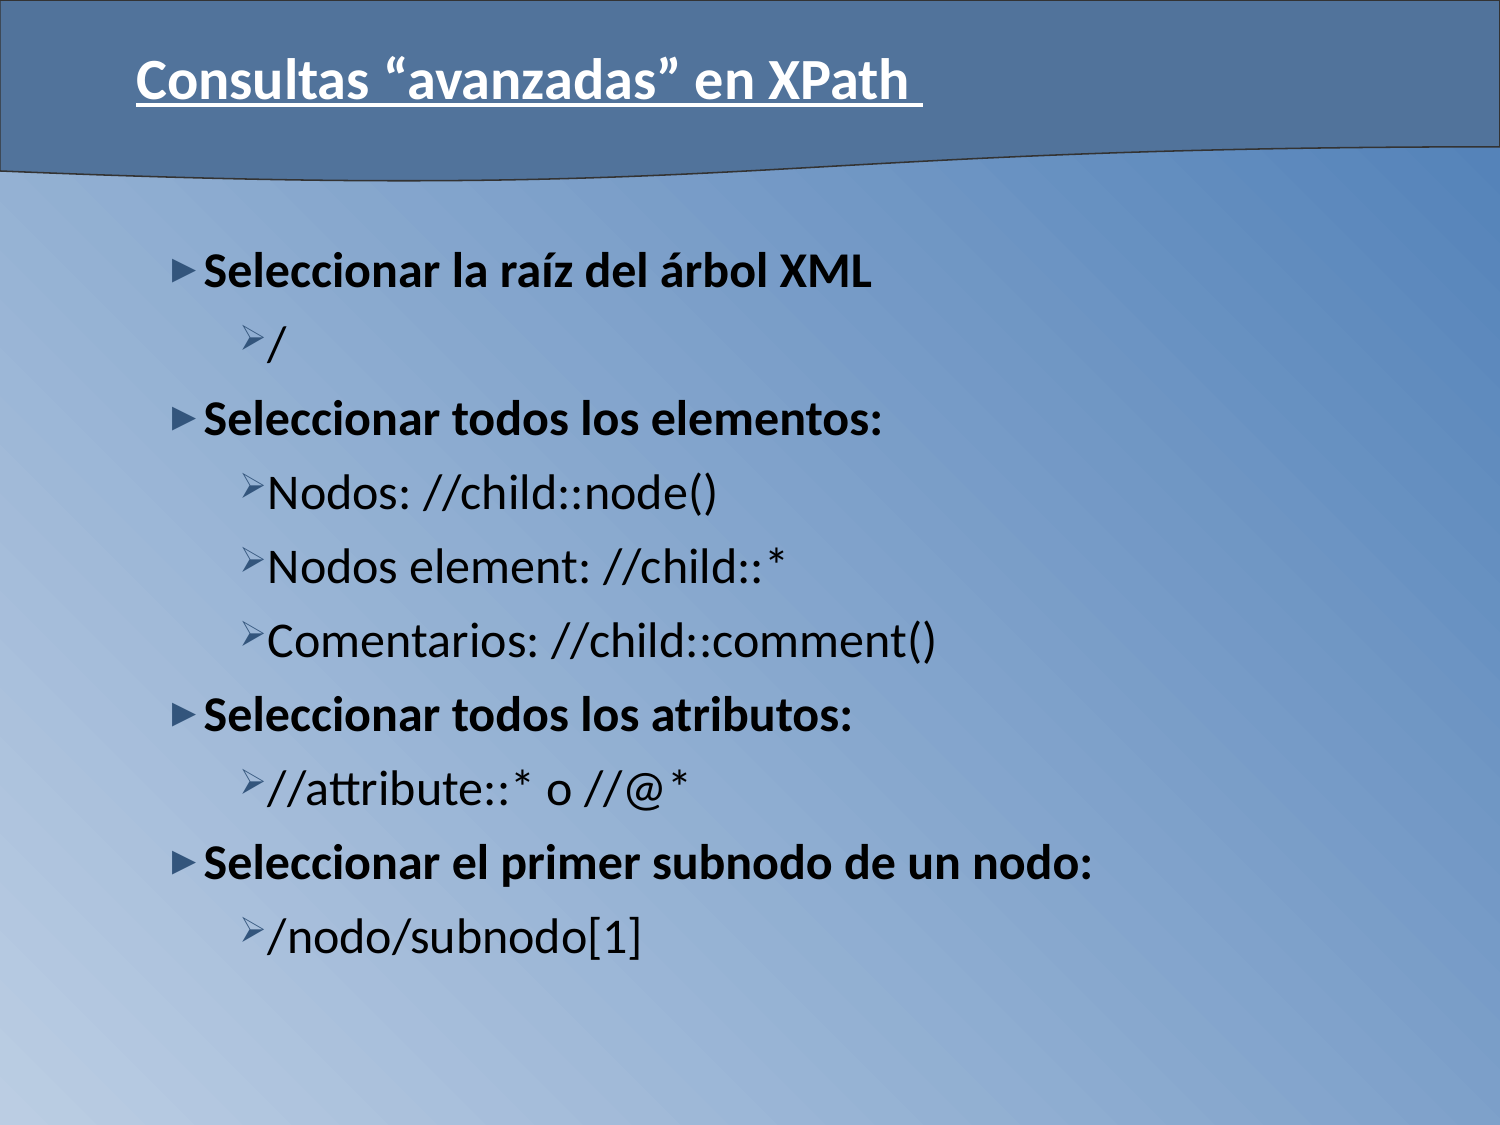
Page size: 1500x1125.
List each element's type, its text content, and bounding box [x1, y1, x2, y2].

title Consultas “avanzadas” en XPath [135, 0, 1351, 164]
list Seleccionar la raíz del árbol XML / Seleccionar todos los elementos: Nodos: //child::node() Nodos element: //child::* Comentarios: //child::comment() Seleccionar todos los atributos: //attribute::* o //@* Seleccionar el primer subnodo de un nodo: /nodo/subnodo[1] [164, 243, 1318, 1010]
